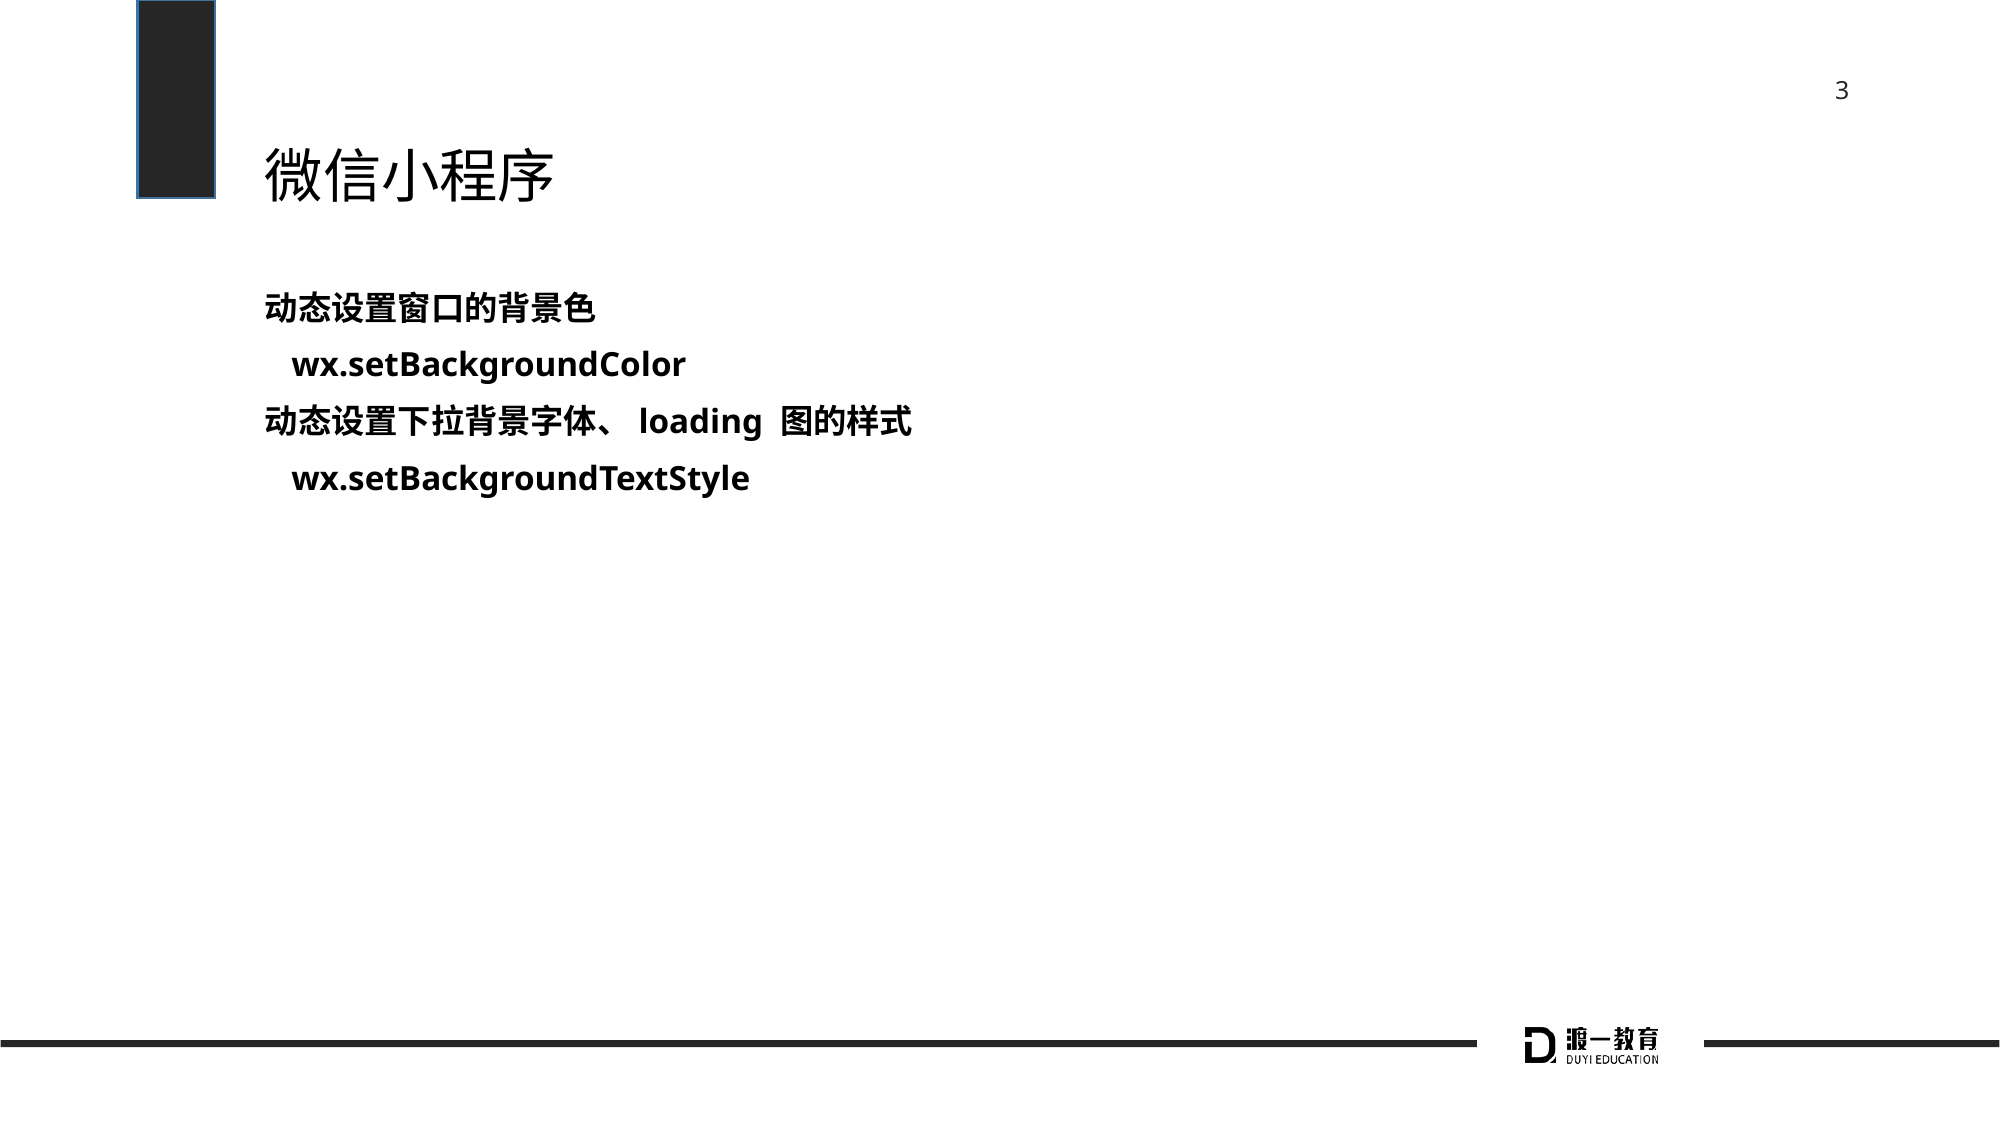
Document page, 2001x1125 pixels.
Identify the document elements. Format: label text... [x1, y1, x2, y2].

text_box 动态设置窗口的背景色 wx.setBackgroundColor 动态设置下拉背景字体、loading 图的样式 wx.setBackgroundTextStyle [249, 283, 1584, 733]
title 微信小程序 [249, 93, 1751, 219]
picture [1502, 1008, 1679, 1081]
